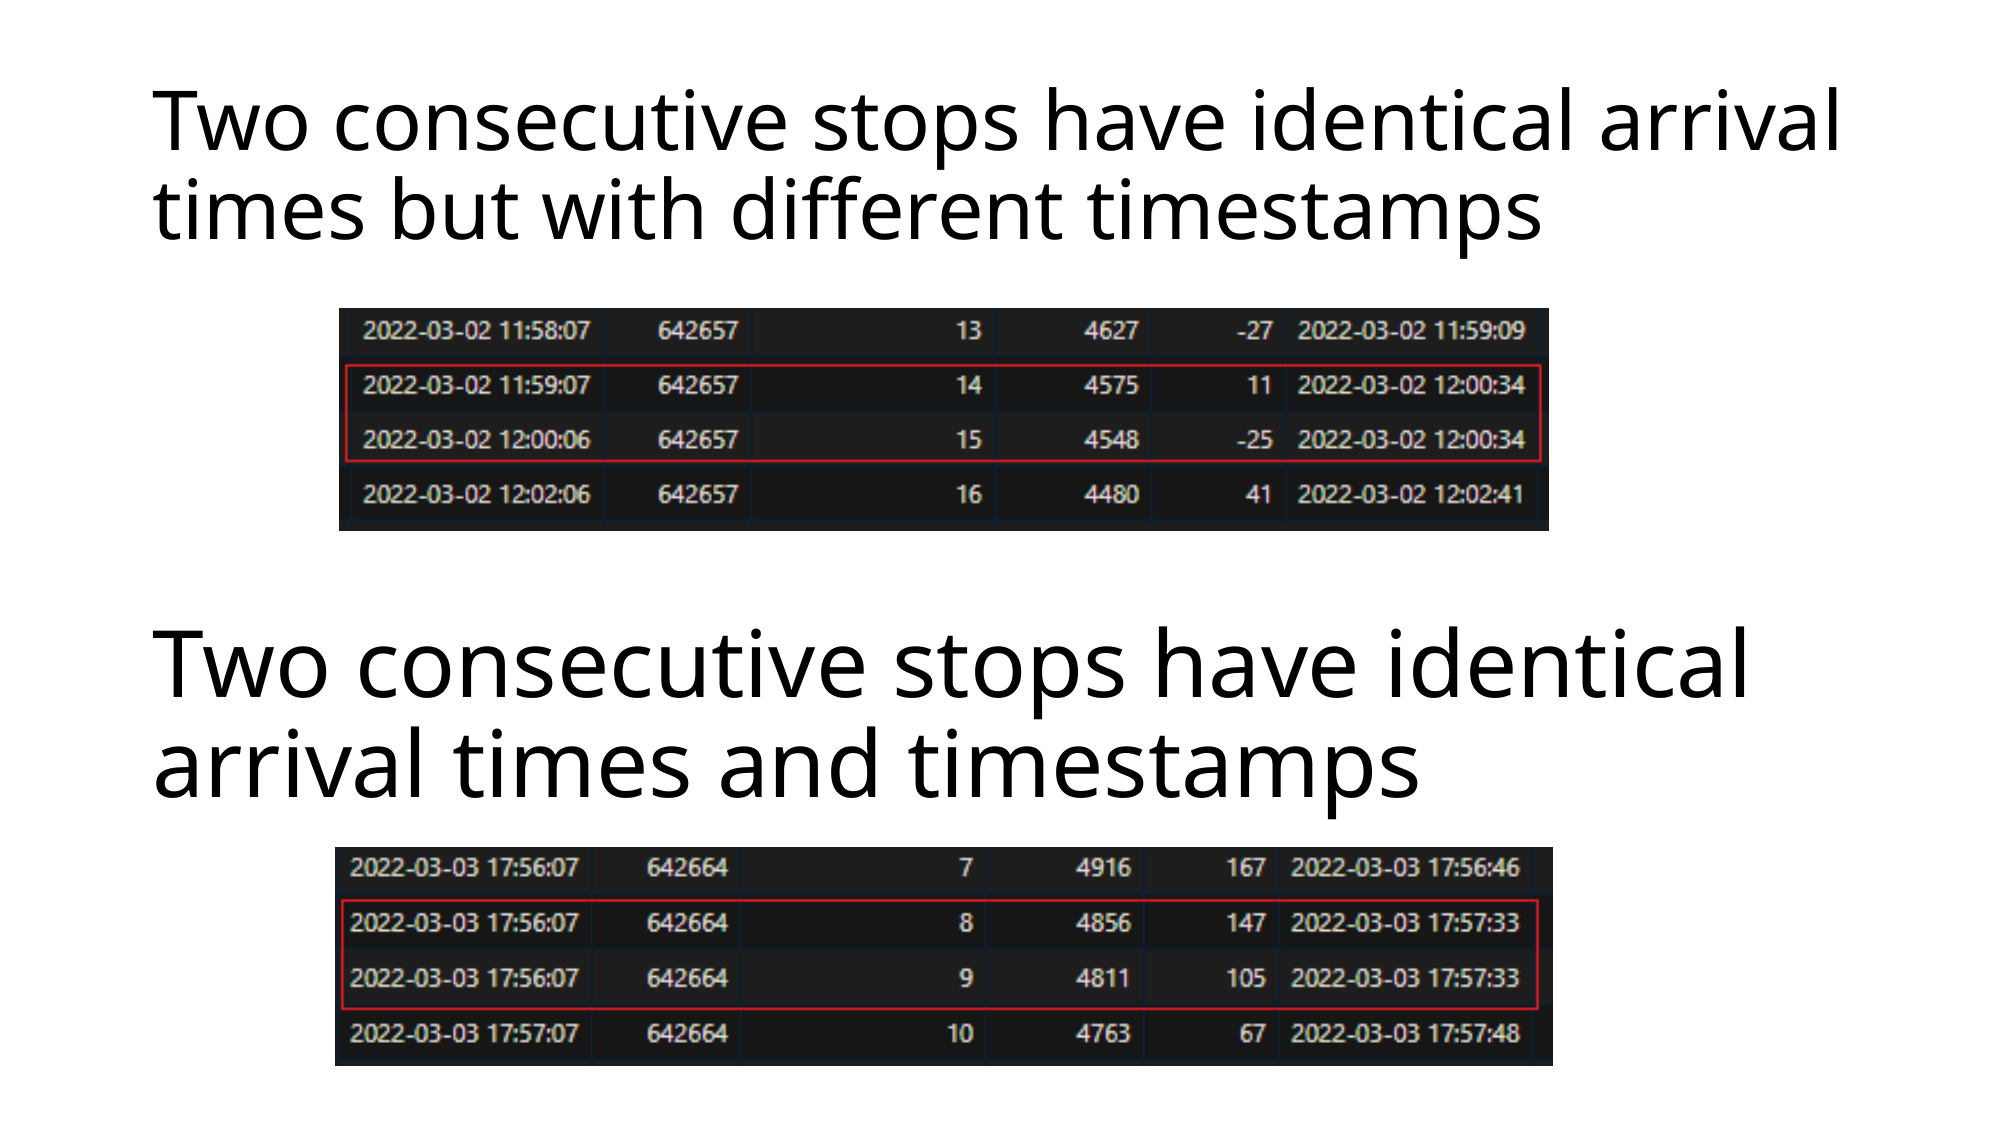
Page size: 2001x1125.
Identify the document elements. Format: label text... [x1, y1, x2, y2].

picture [339, 308, 1549, 531]
text_box Two consecutive stops have identical arrival times and timestamps [137, 608, 1863, 826]
title Two consecutive stops have identical arrival times but with different timestamps [137, 59, 1863, 278]
picture [335, 847, 1553, 1066]
